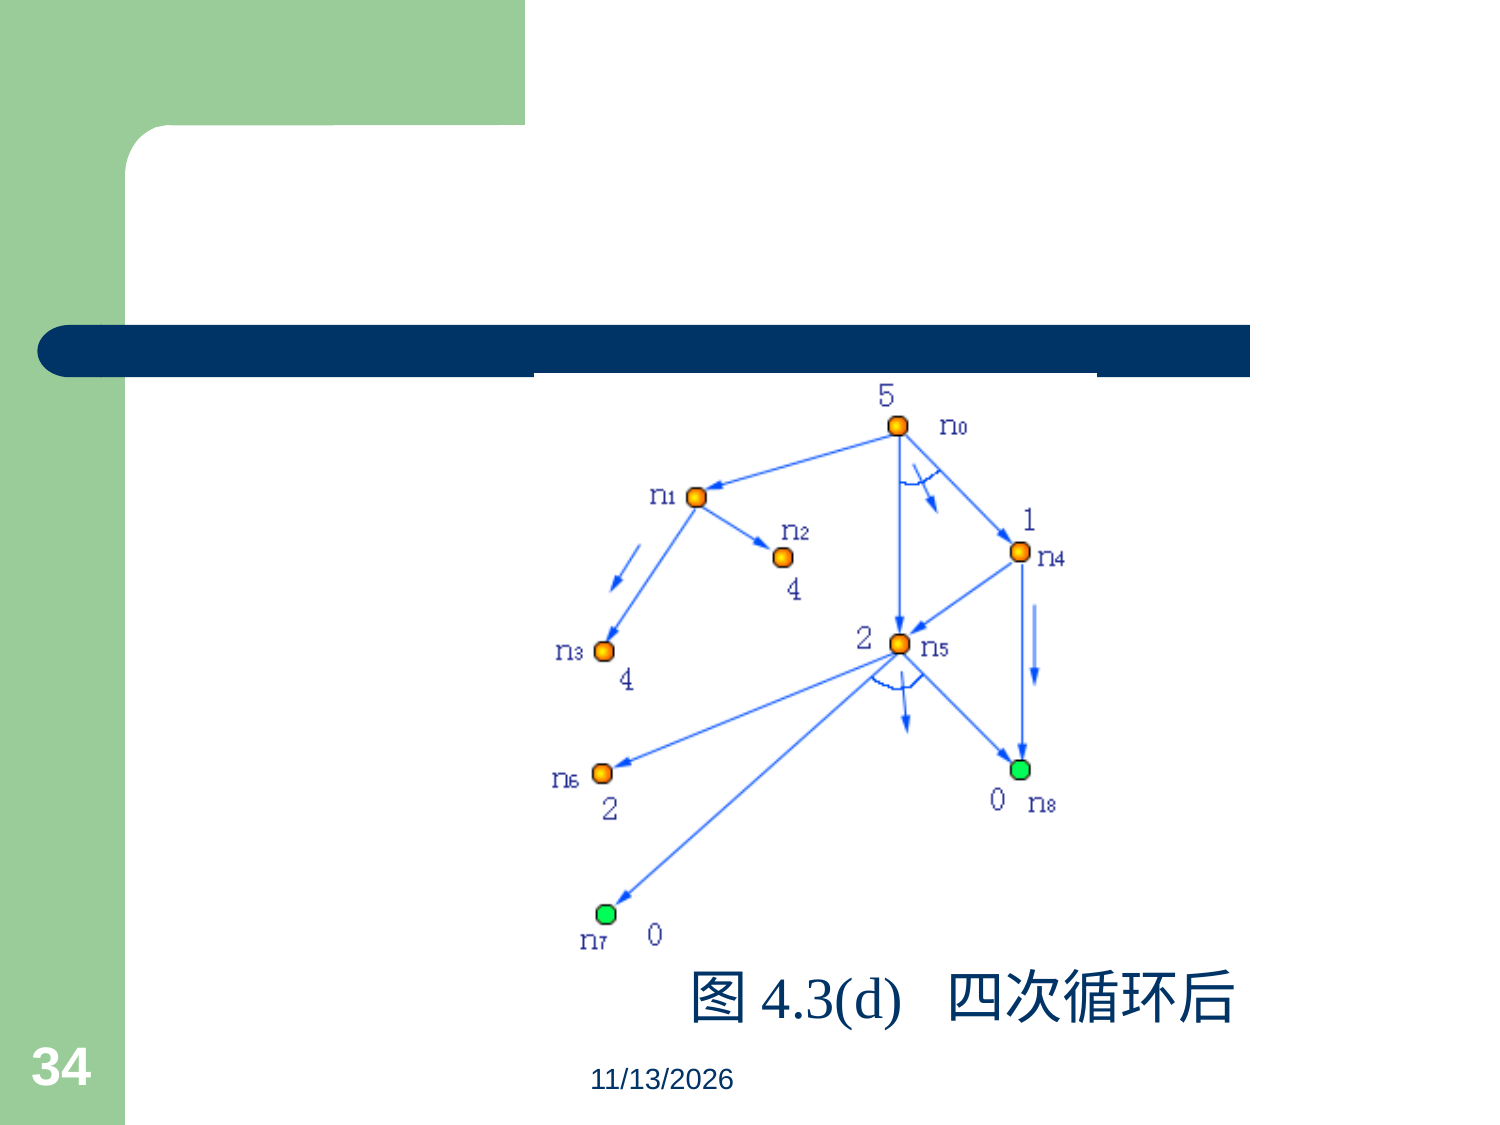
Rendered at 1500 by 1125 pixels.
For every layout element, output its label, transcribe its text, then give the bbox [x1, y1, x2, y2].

slide_number 34 [13, 1023, 111, 1105]
text_box 图4.3(d) 四次循环后 [657, 952, 1270, 1038]
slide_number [399, 1024, 750, 1104]
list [534, 373, 1097, 1009]
